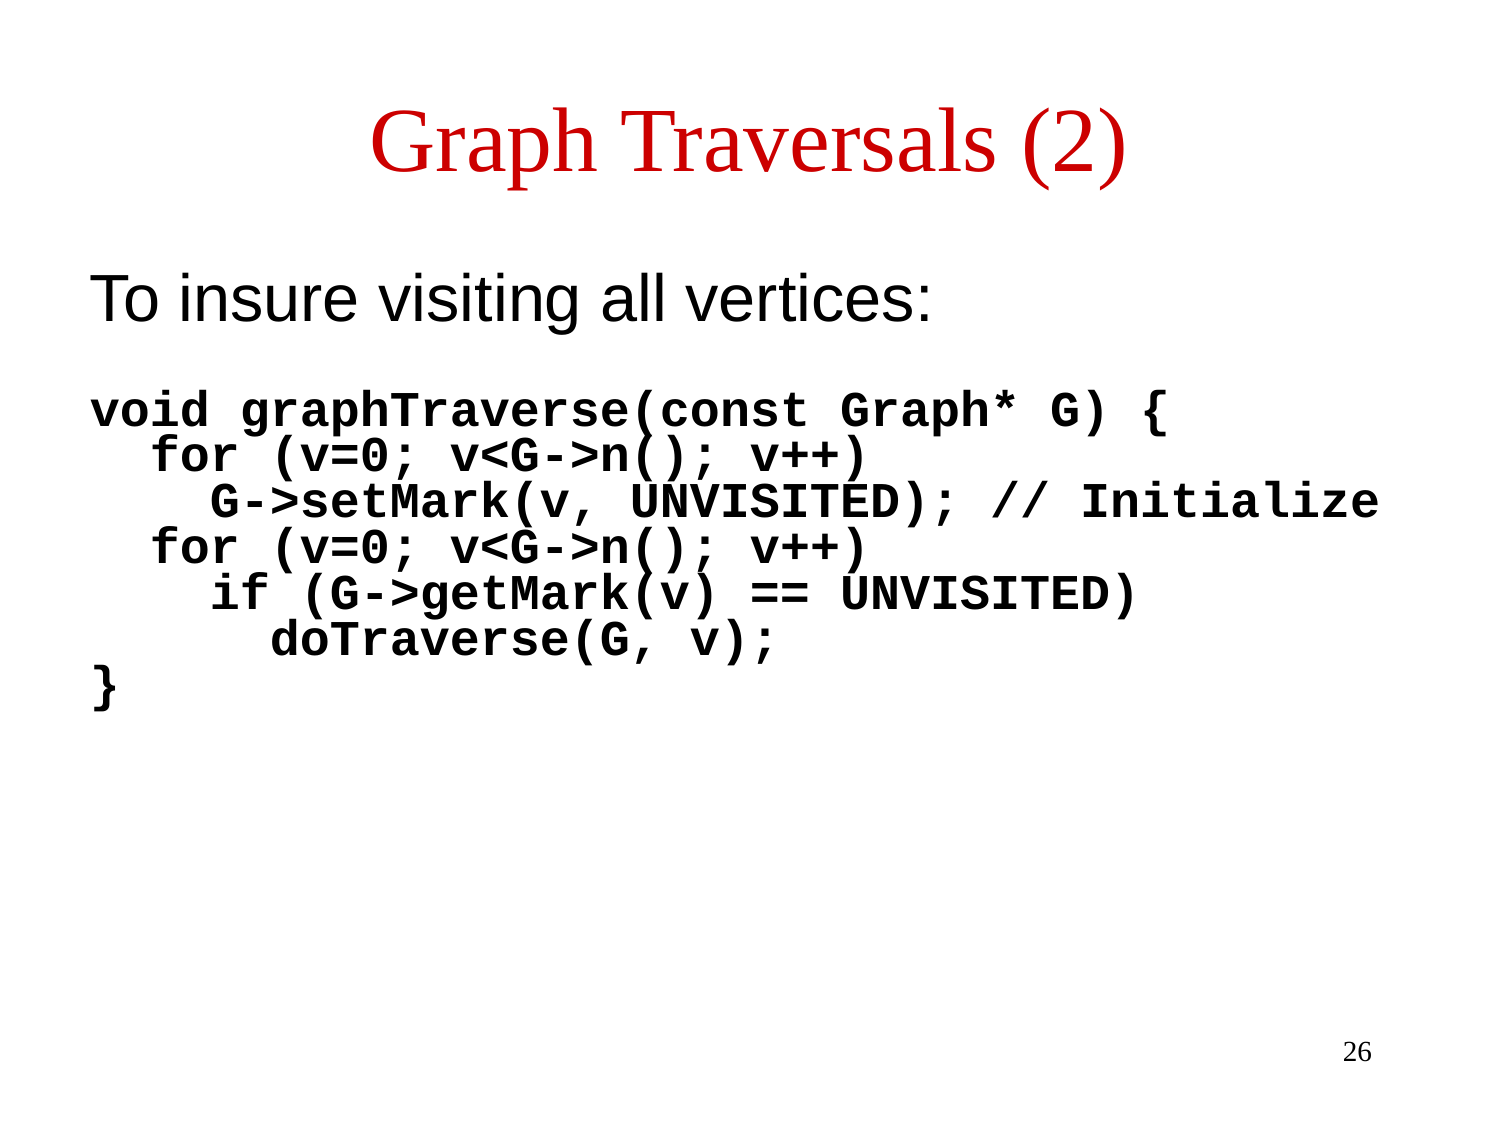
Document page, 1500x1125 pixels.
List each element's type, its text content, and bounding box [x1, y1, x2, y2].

list To insure visiting all vertices: void graphTraverse(const Graph* G) { for (v=0; v<G->n(); v++) G->setMark(v, UNVISITED); // Initialize for (v=0; v<G->n(); v++) if (G->getMark(v) == UNVISITED) doTraverse(G, v); } [74, 262, 1425, 1013]
title Graph Traversals (2) [74, 59, 1425, 211]
slide_number 26 [1074, 1025, 1388, 1100]
